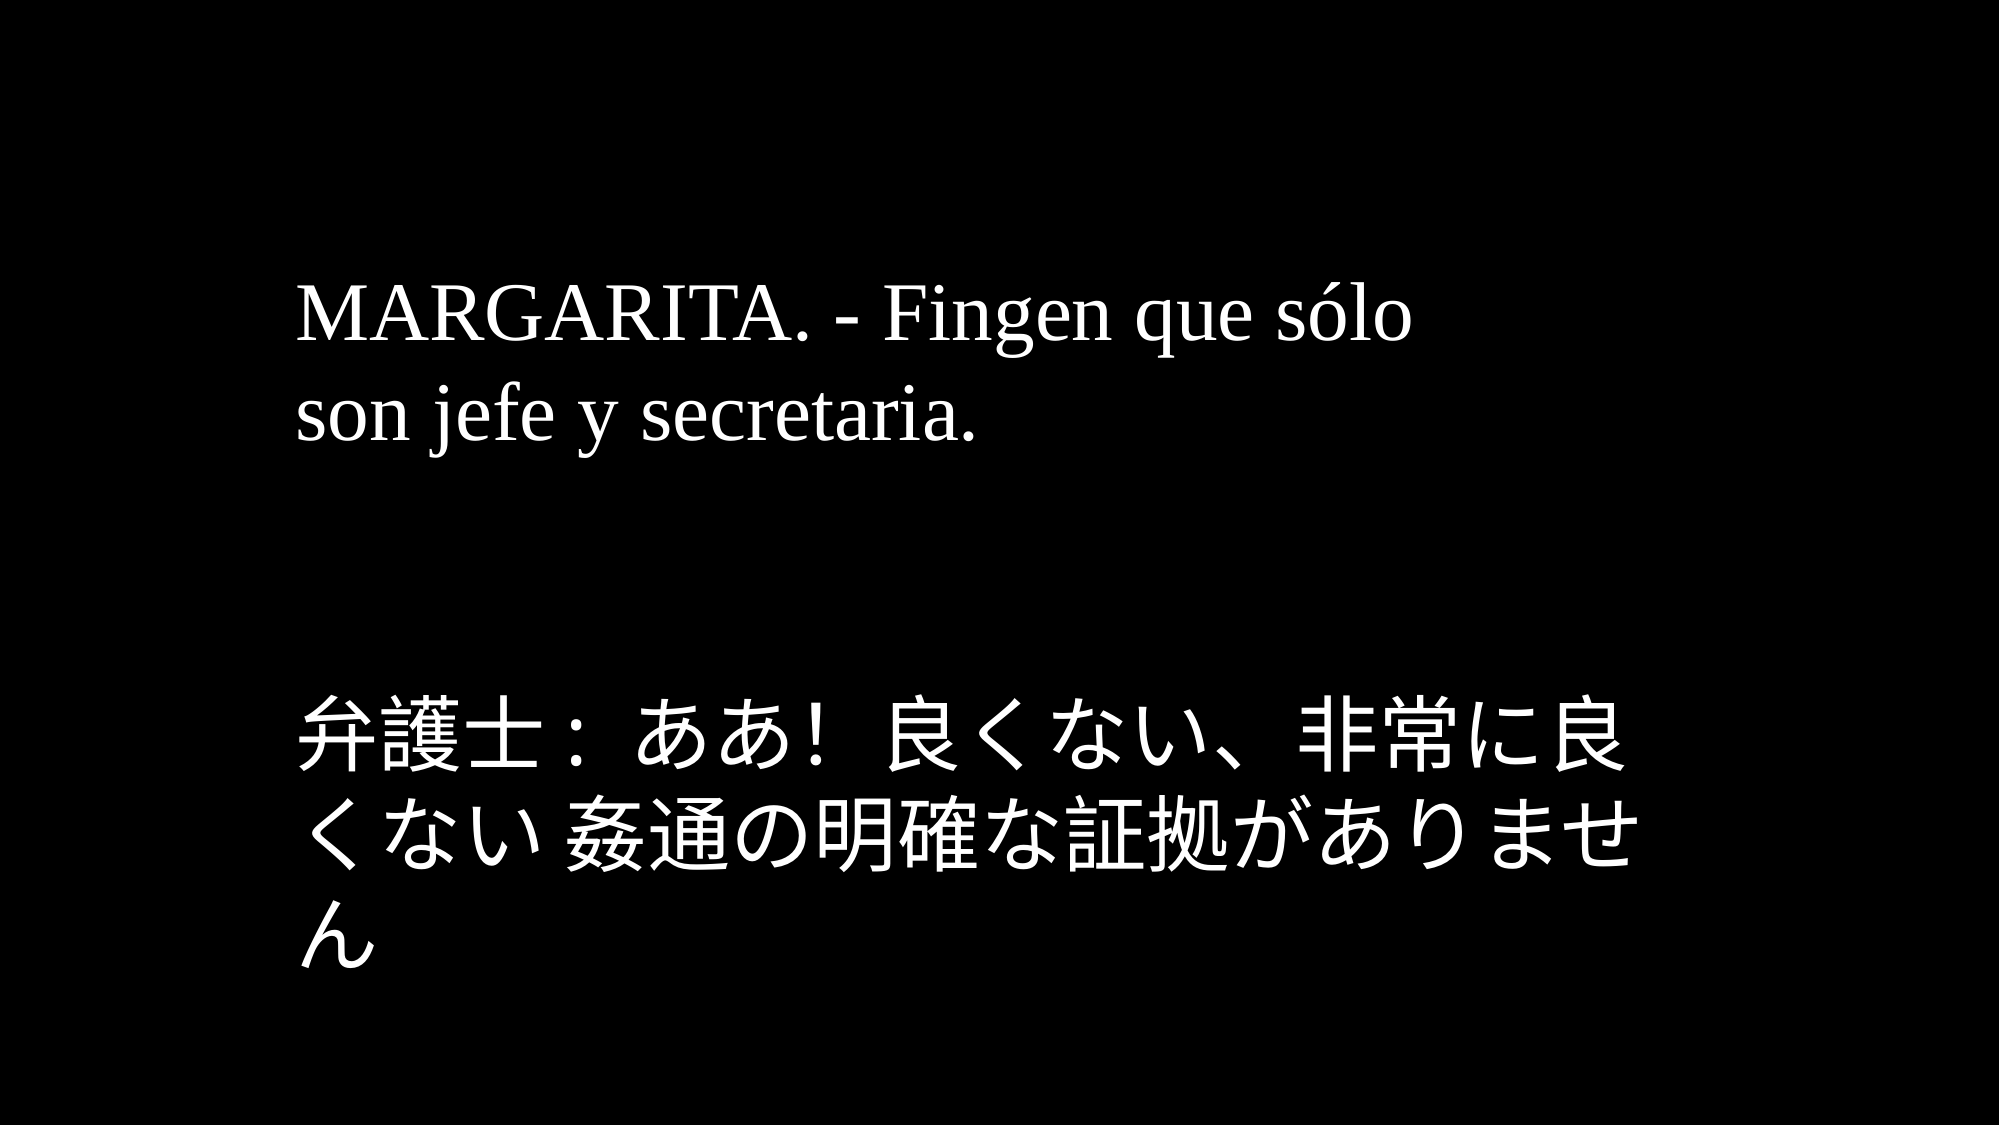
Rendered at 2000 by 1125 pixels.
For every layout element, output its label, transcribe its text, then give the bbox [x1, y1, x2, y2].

text_box MARGARITA. - Fingen que sólo son jefe y secretaria. [280, 249, 1448, 510]
text_box 弁護士: ああ！良くない、非常に良くない 姦通の明確な証拠がありません [280, 675, 1719, 1035]
